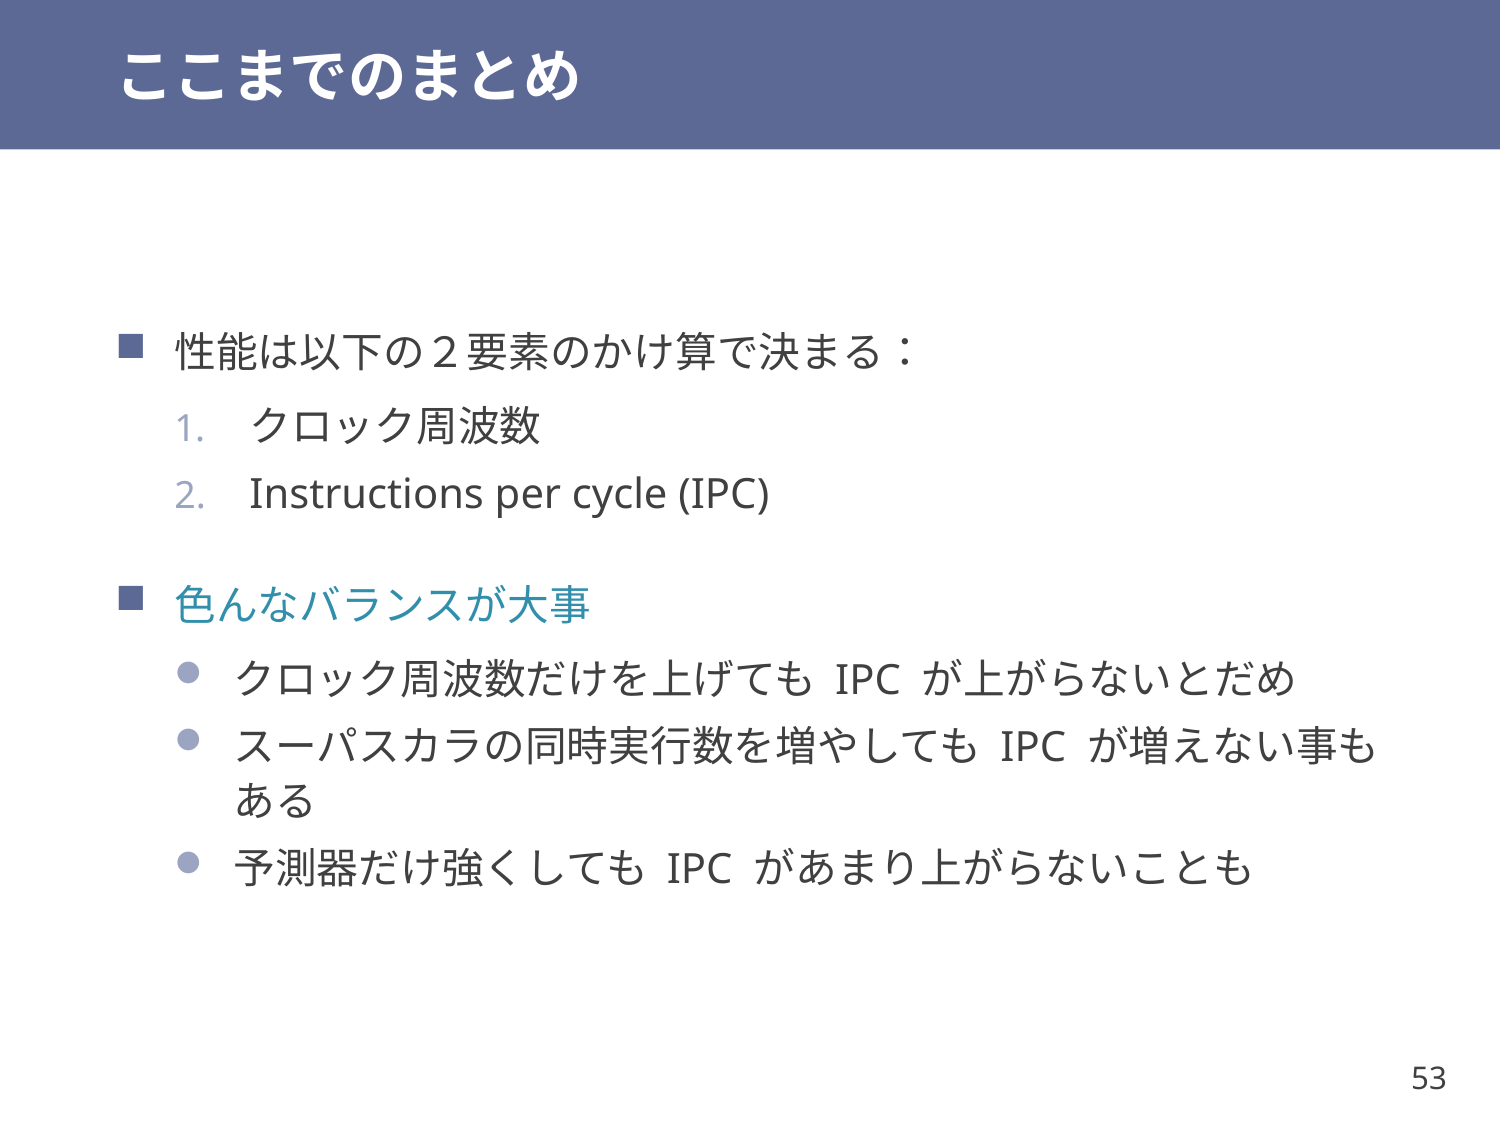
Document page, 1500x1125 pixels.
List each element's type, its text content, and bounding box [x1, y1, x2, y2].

title ここまでのまとめ [100, 0, 1500, 150]
list 性能は以下の２要素のかけ算で決まる： クロック周波数 Instructions per cycle (IPC) 色んなバランスが大事 クロック周波数だけを上げても IPC が上がらないとだめ スーパスカラの同時実行数を増やしても IPC が増えない事もある 予測器だけ強くしても IPC があまり上がらないことも [100, 178, 1400, 1036]
